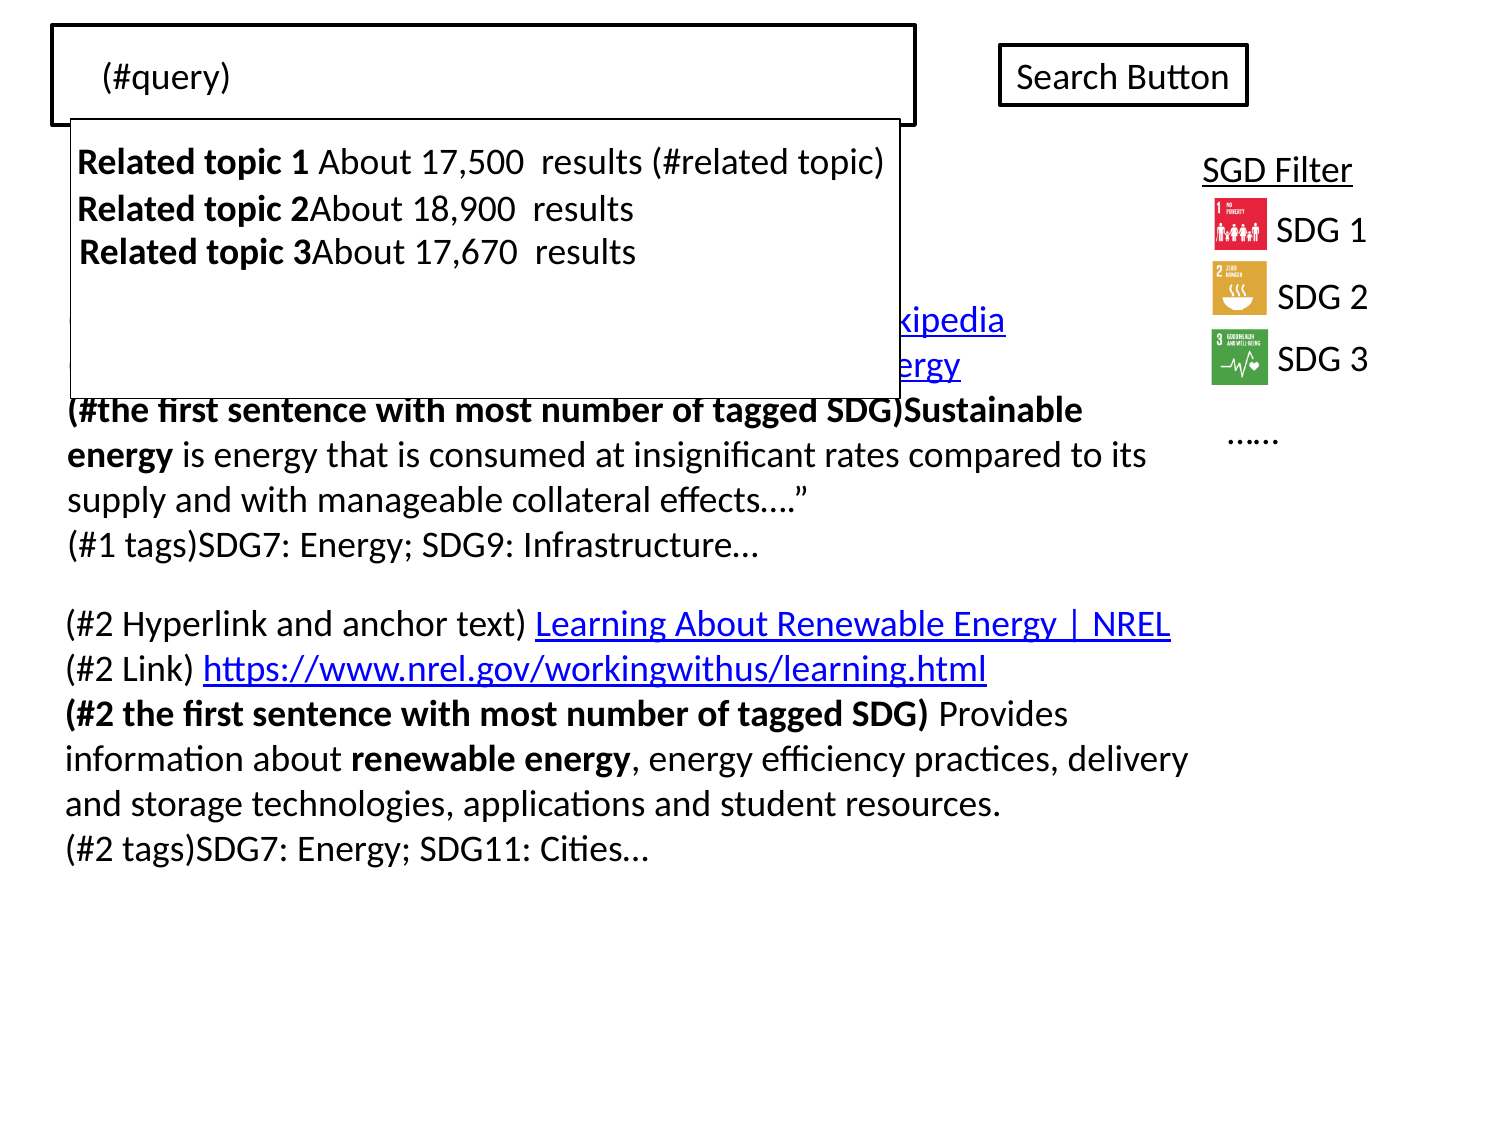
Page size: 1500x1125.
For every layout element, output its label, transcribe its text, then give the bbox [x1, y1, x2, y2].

text_box [998, 43, 1249, 107]
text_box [52, 24, 916, 126]
text_box SDG 3 [1262, 326, 1463, 387]
picture [1211, 329, 1269, 386]
picture [1214, 197, 1268, 251]
text_box SGD Filter [1187, 137, 1500, 243]
text_box (#1 Hyperlink and anchor text) Sustainable energy - Wikipedia (#1 Link) https://en.wikipedia.org/wiki/Sustainable_energy (#the first sentence with most number of tagged SDG)Sustainable energy is energy that is consumed at insignificant rates compared to its supply and with manageable collateral effects….” (#1 tags)SDG7: Energy; SDG9: Infrastructure… [52, 287, 1213, 618]
text_box SDG 2 [1262, 264, 1463, 325]
text_box …… [1212, 399, 1413, 460]
text_box (#2 Hyperlink and anchor text) Learning About Renewable Energy | NREL (#2 Link) https://www.nrel.gov/workingwithus/learning.html (#2 the first sentence with most number of tagged SDG) Provides information about renewable energy, energy efficiency practices, delivery and storage technologies, applications and student resources. (#2 tags)SDG7: Energy; SDG11: Cities… [49, 591, 1210, 922]
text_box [62, 129, 938, 281]
text_box Search Button [1001, 44, 1246, 105]
text_box [69, 290, 902, 400]
text_box SDG 1 [1268, 198, 1462, 258]
picture [1212, 260, 1268, 315]
